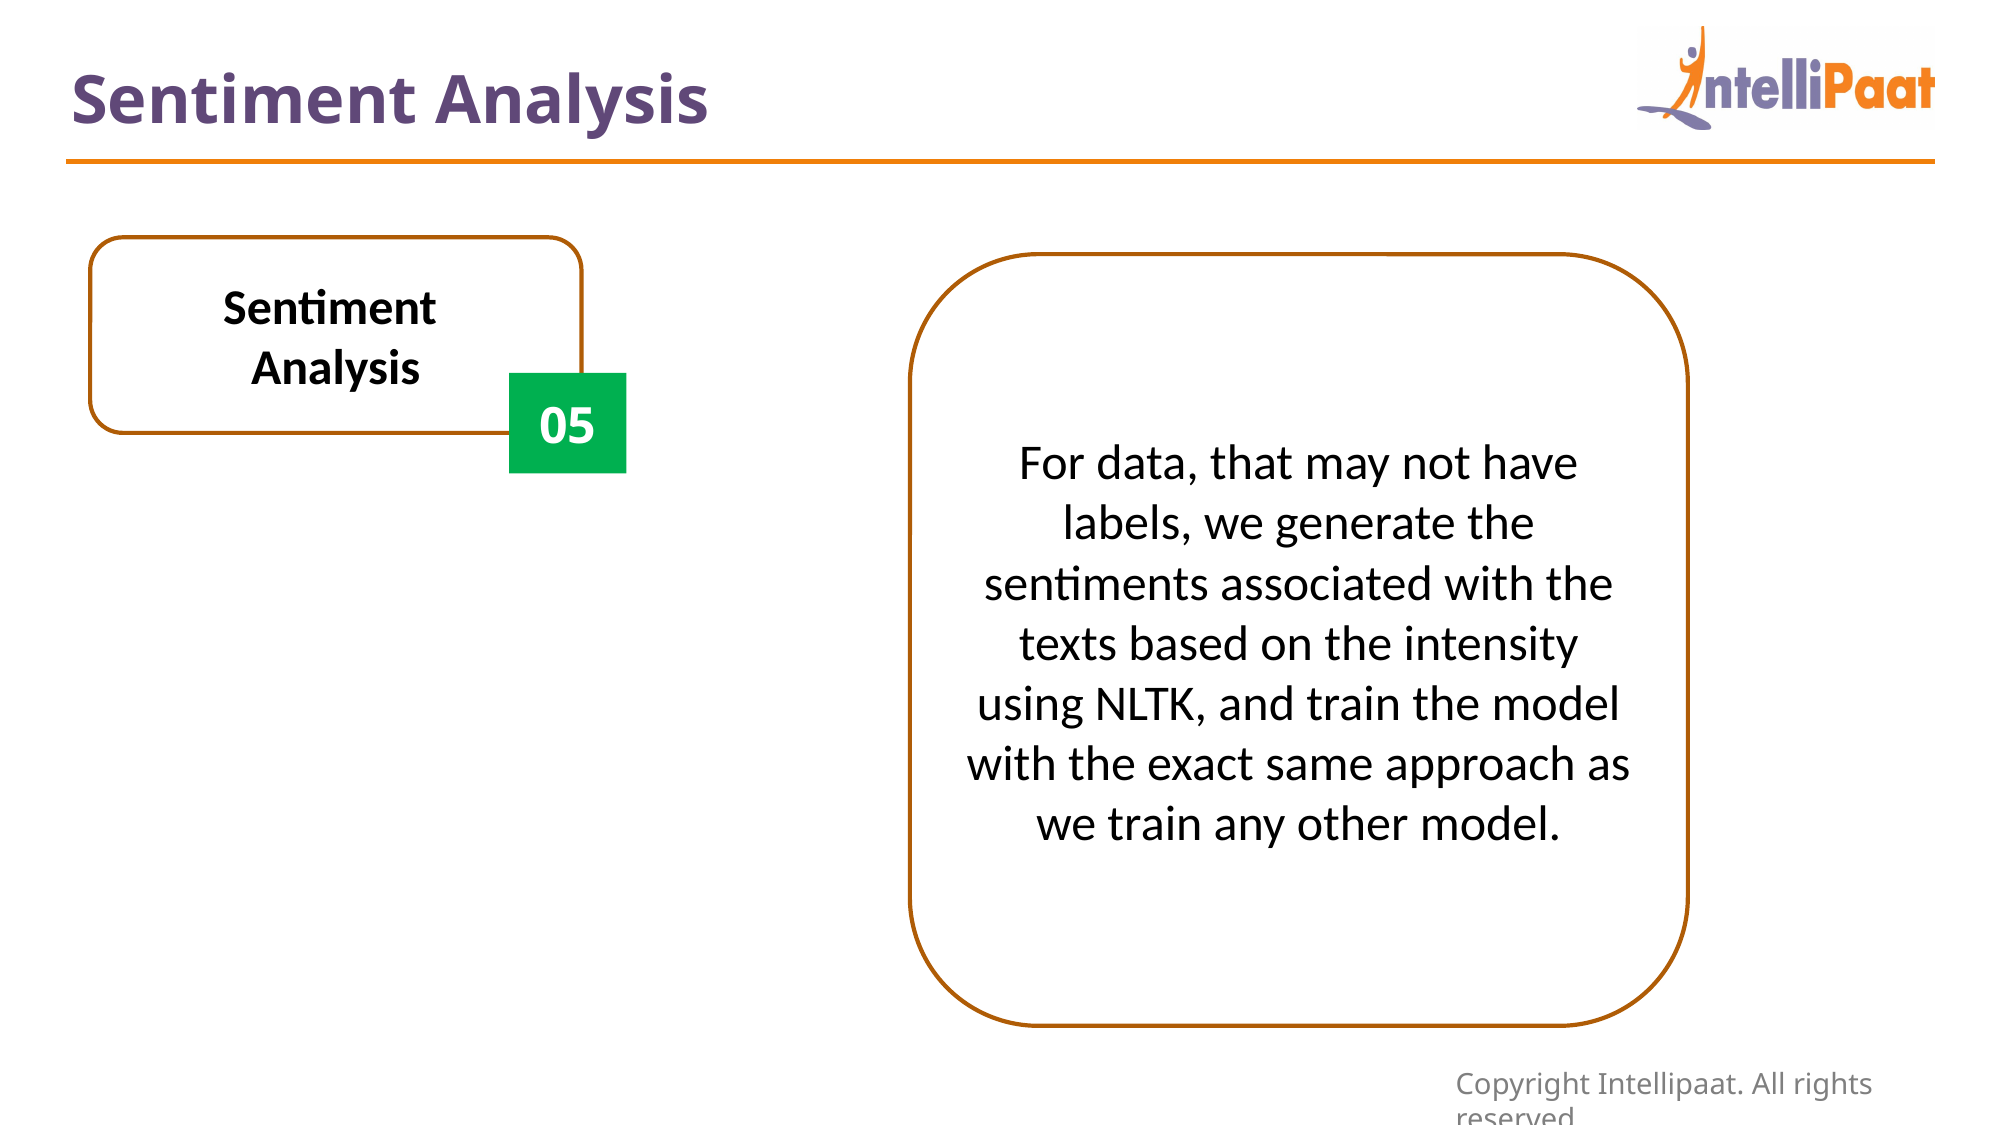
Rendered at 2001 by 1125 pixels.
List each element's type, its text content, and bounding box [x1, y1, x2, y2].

picture [1637, 26, 1935, 130]
text_box For data, that may not have labels, we generate the sentiments associated with the texts based on the intensity using NLTK, and train the model with the exact same approach as we train any other model. [909, 254, 1688, 1026]
text_box Sentiment Analysis [71, 33, 1492, 160]
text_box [89, 237, 627, 474]
